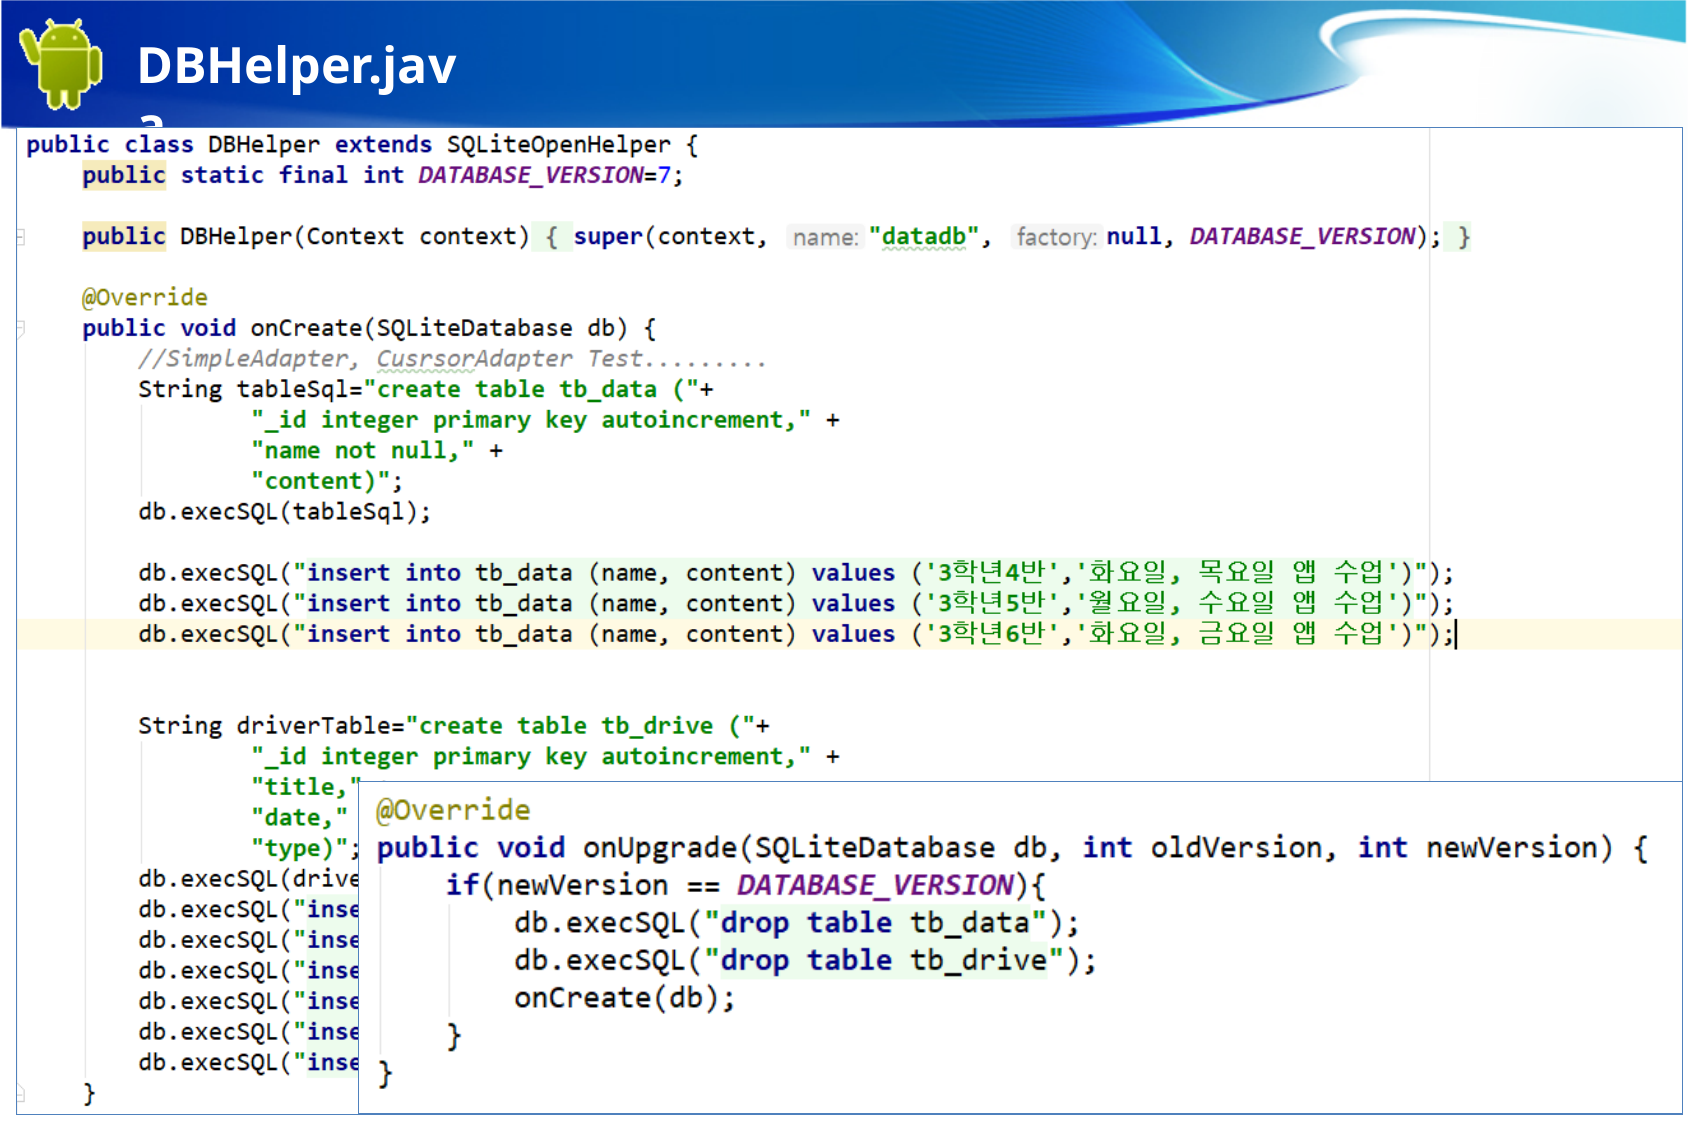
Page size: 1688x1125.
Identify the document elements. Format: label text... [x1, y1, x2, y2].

title DBHelper.java [134, 31, 472, 96]
picture [0, 0, 1688, 1116]
